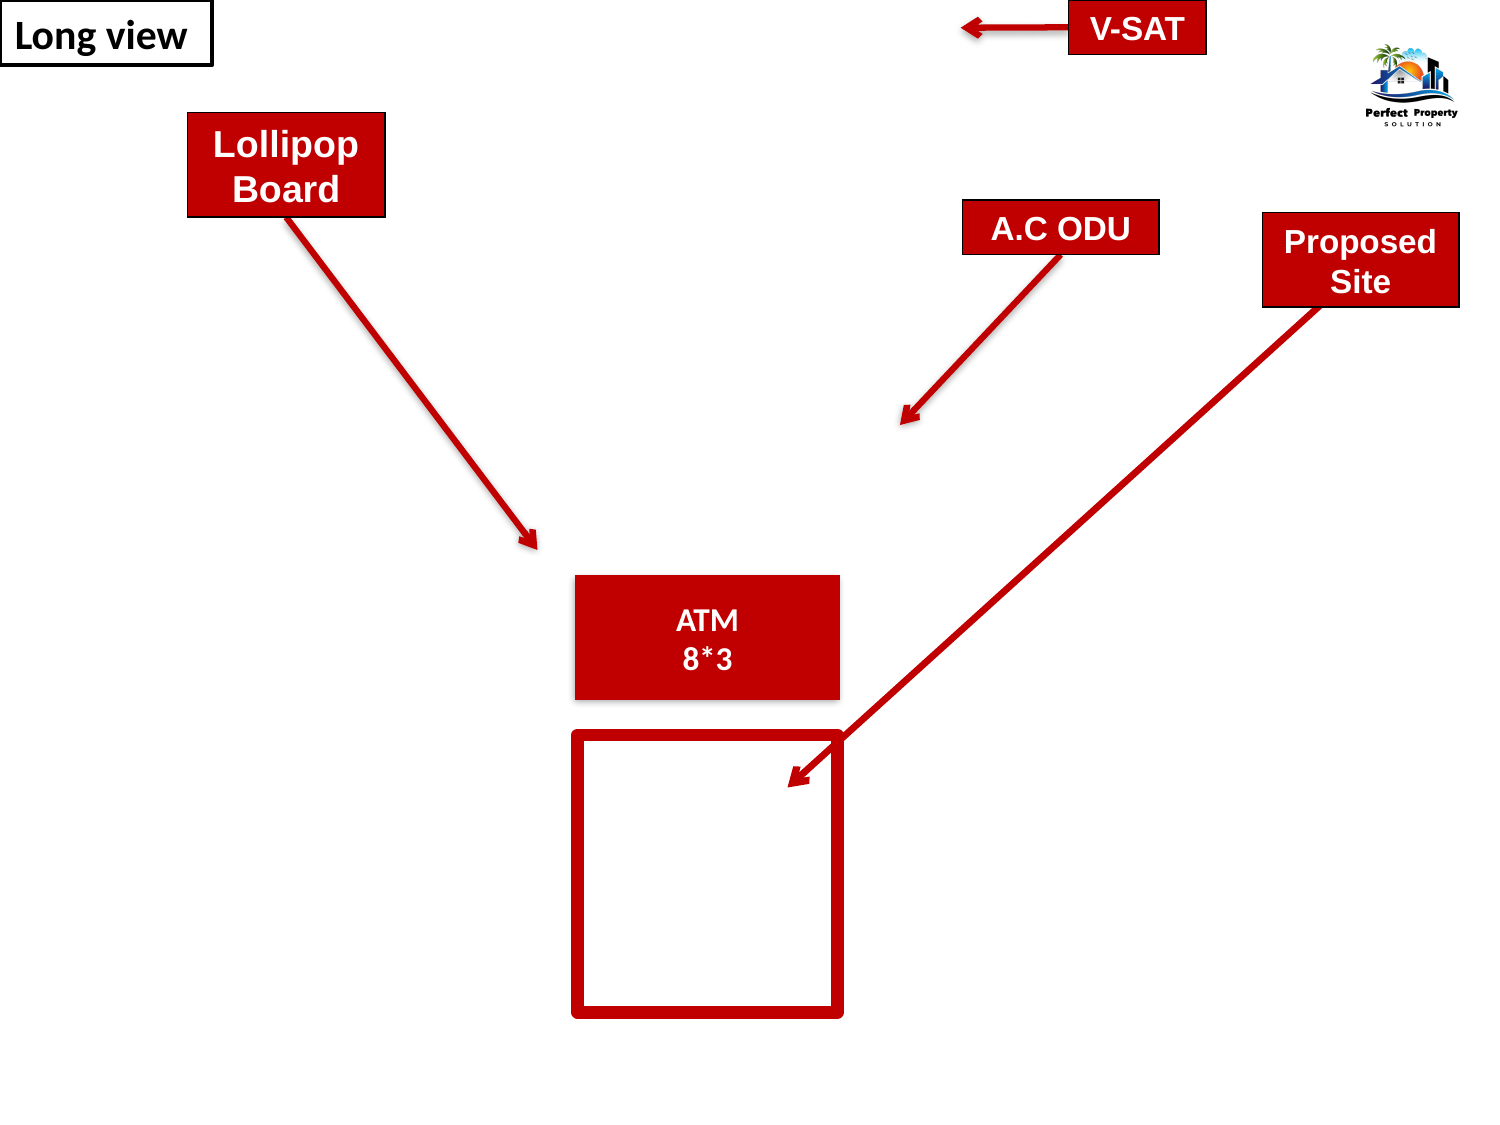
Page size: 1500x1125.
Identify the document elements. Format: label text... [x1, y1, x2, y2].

text_box Proposed Site [1262, 212, 1459, 307]
text_box V-SAT [1068, 0, 1207, 55]
text_box Lollipop Board [187, 112, 385, 218]
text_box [245, 258, 578, 511]
text_box ATM 8*3 [575, 575, 782, 700]
picture [1324, 0, 1500, 176]
text_box [575, 733, 840, 1015]
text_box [787, 262, 1368, 788]
text_box Long view [0, 0, 214, 67]
text_box A.C ODU [962, 199, 1159, 255]
